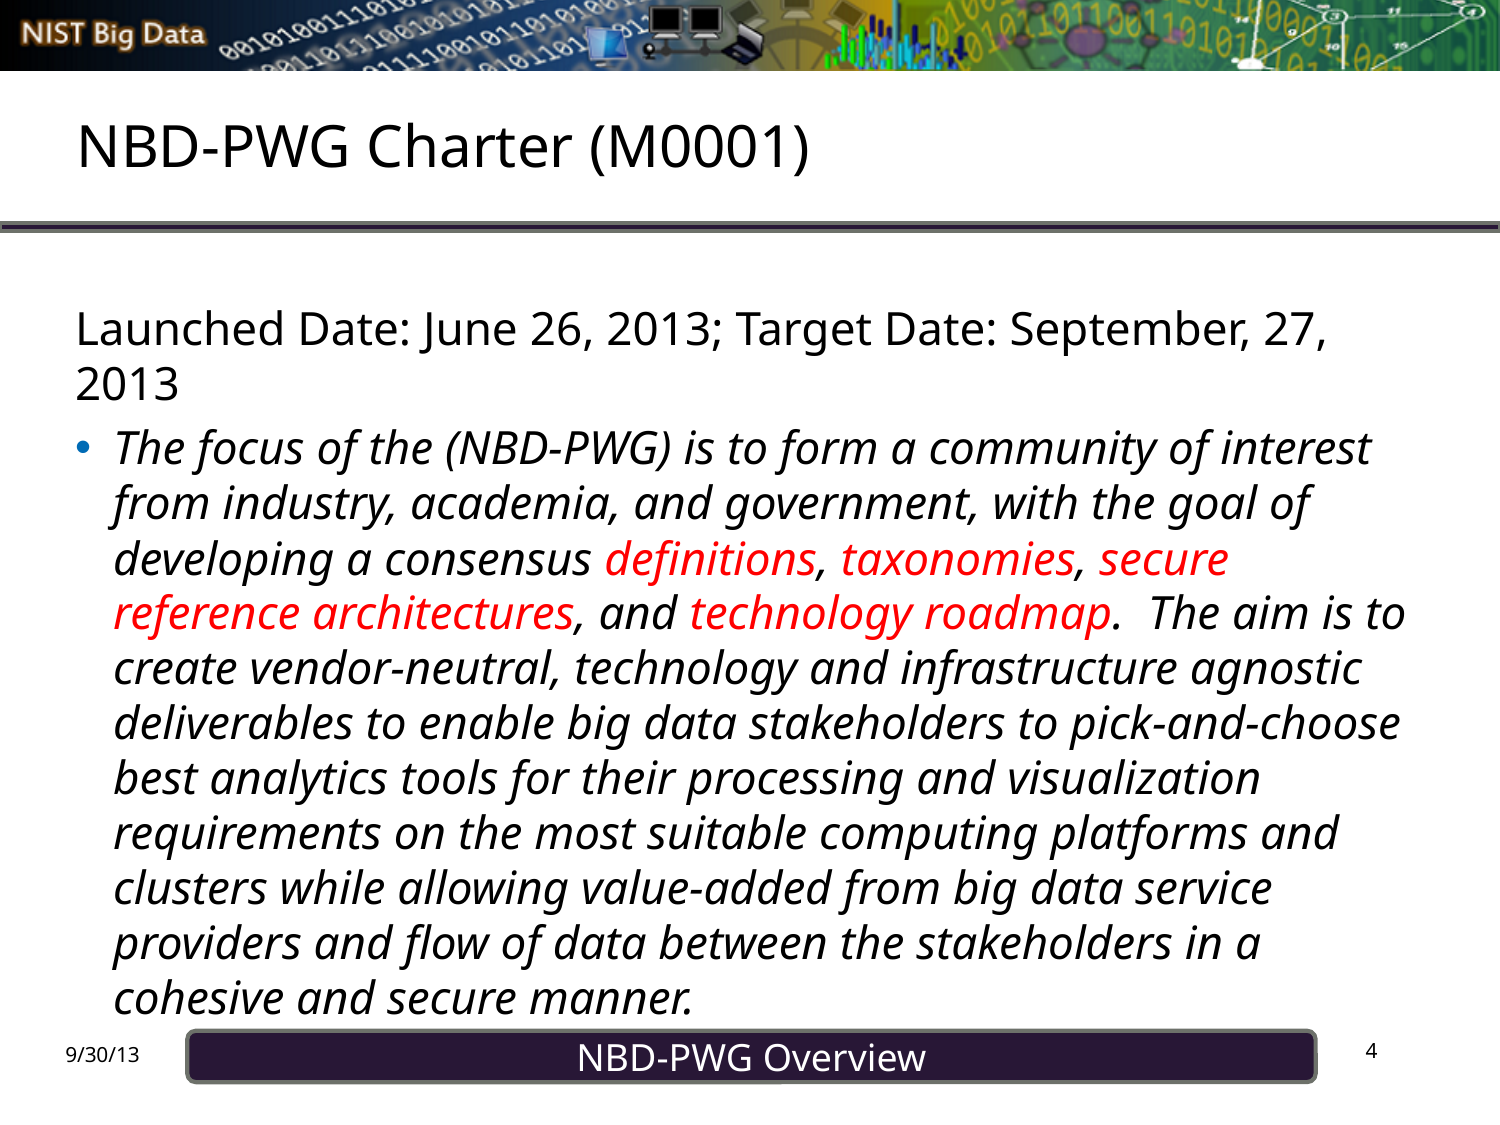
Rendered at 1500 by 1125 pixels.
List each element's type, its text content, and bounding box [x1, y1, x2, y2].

list Launched Date: June 26, 2013; Target Date: September, 27, 2013 The focus of the (NBD-PWG) is to form a community of interest from industry, academia, and government, with the goal of developing a consensus definitions, taxonomies, secure reference architectures, and technology roadmap. The aim is to create vendor-neutral, technology and infrastructure agnostic deliverables to enable big data stakeholders to pick-and-choose best analytics tools for their processing and visualization requirements on the most suitable computing platforms and clusters while allowing value-added from big data service providers and flow of data between the stakeholders in a cohesive and secure manner. [75, 299, 1425, 975]
title NBD-PWG Charter (M0001) [76, 78, 1424, 212]
picture [0, 0, 1500, 71]
slide_number 4 [1365, 1037, 1426, 1064]
